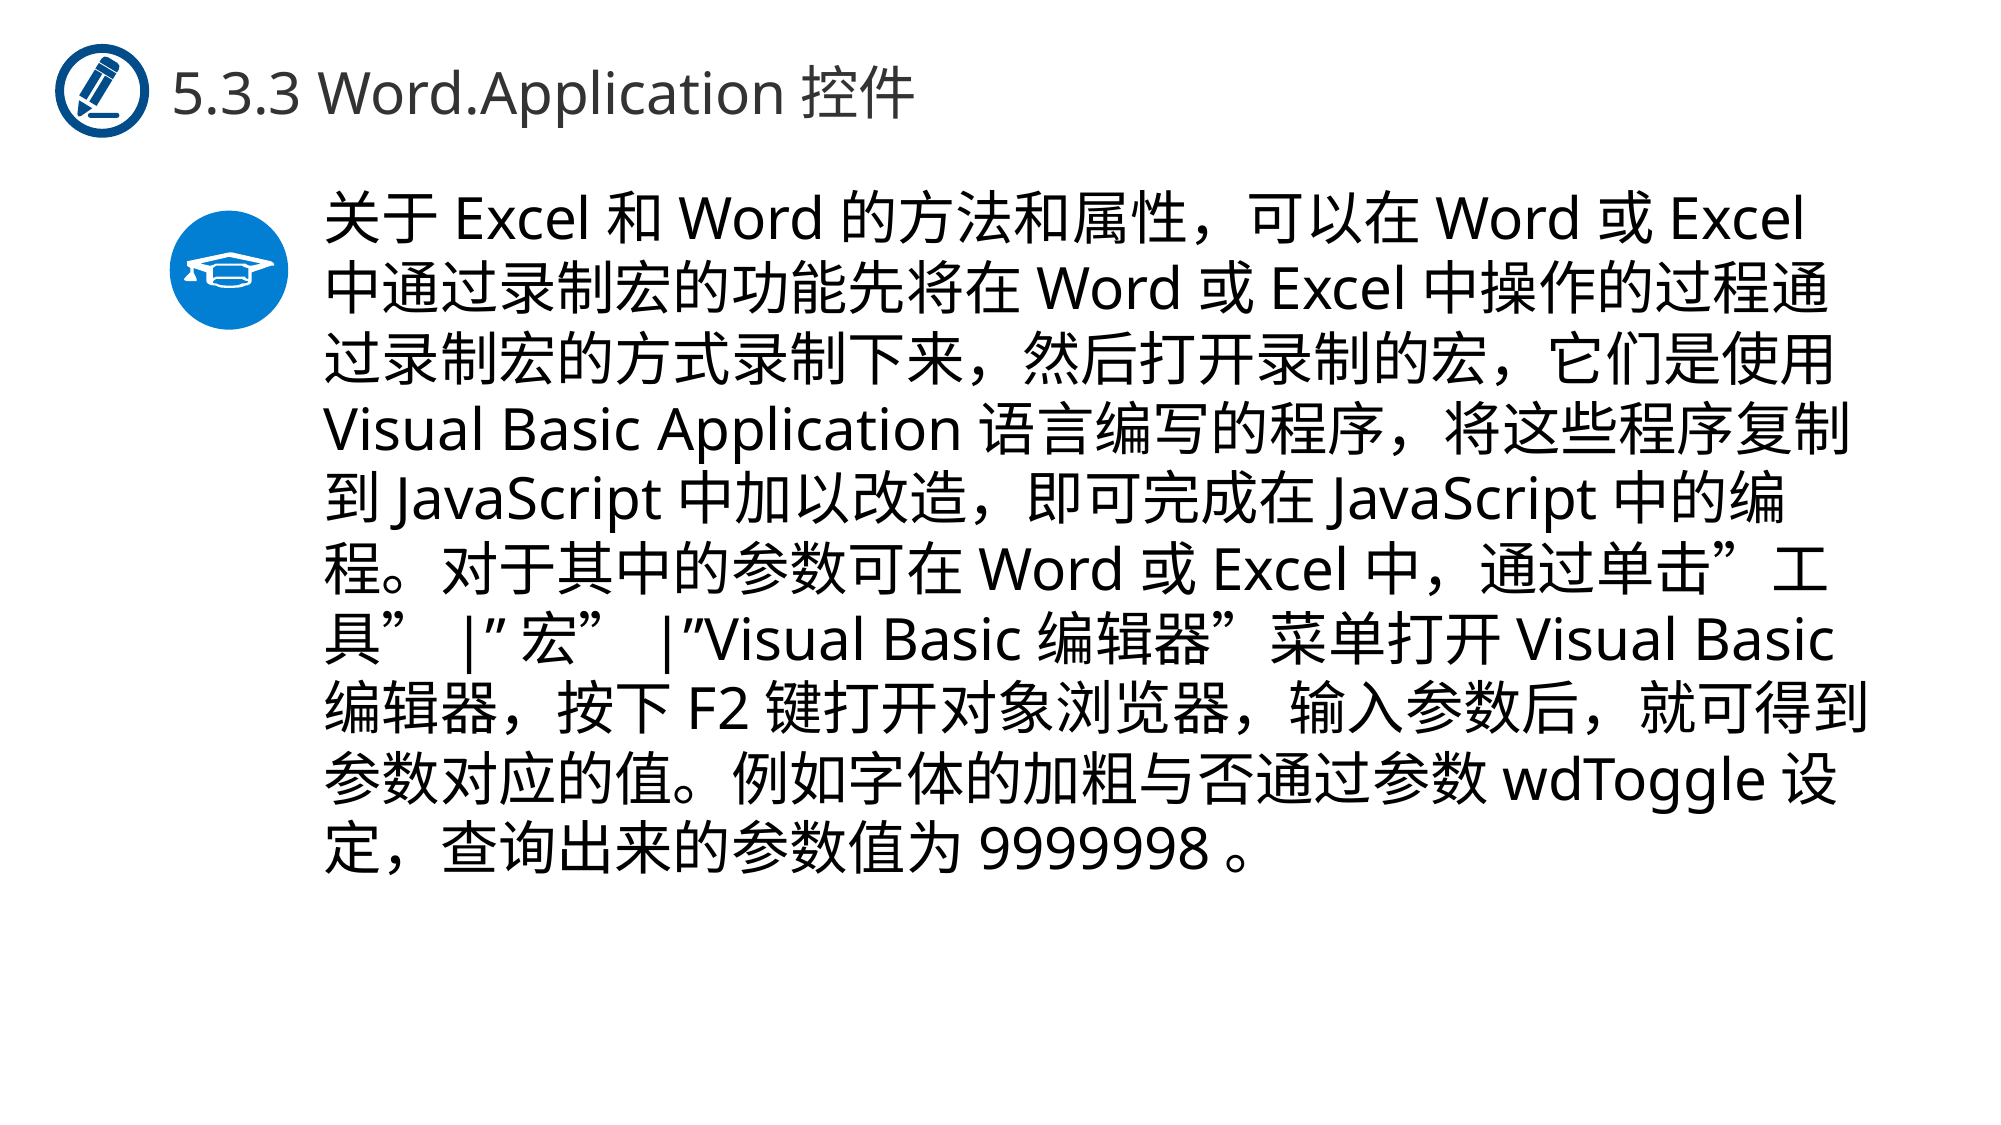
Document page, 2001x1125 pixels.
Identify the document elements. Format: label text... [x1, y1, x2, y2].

text_box [55, 43, 150, 138]
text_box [169, 181, 1877, 1078]
text_box 5.3.3 Word.Application控件 [151, 46, 938, 137]
